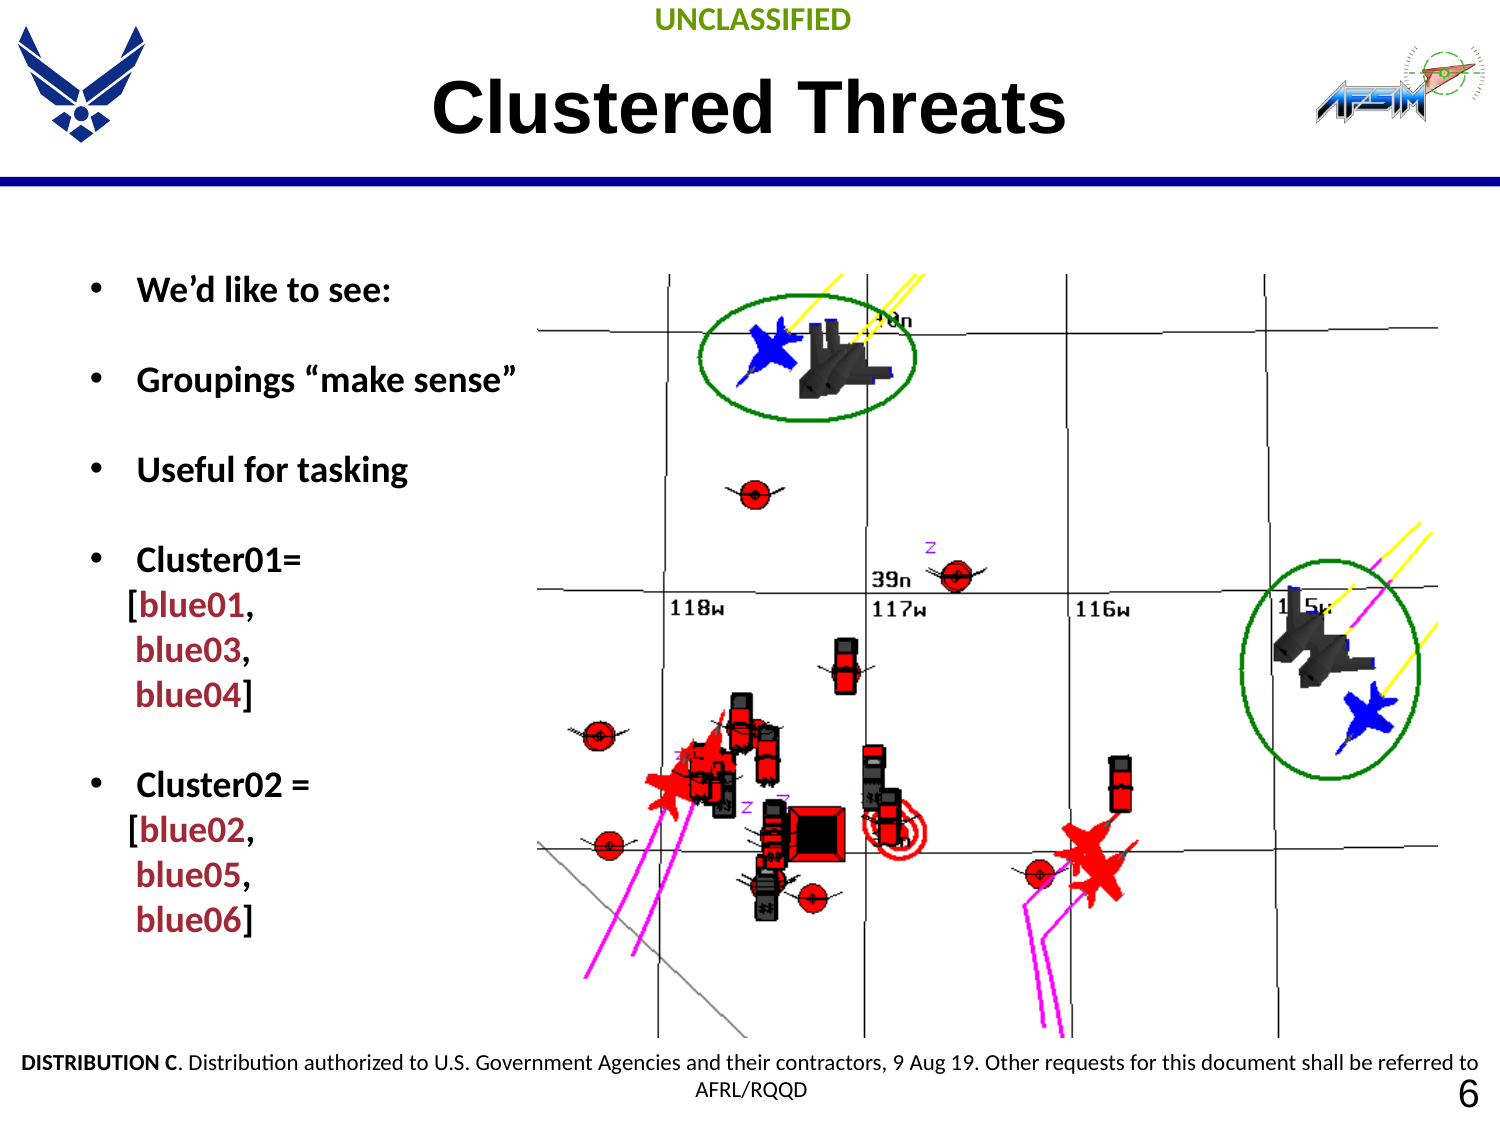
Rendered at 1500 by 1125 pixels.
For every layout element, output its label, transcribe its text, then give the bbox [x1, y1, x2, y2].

text_box We’d like to see: Groupings “make sense” Useful for tasking Cluster01= [blue01, blue03, blue04] Cluster02 = [blue02, blue05, blue06] [74, 212, 708, 1040]
picture [537, 274, 1438, 1038]
picture [1289, 9, 1500, 167]
title Clustered Threats [75, 51, 1425, 139]
